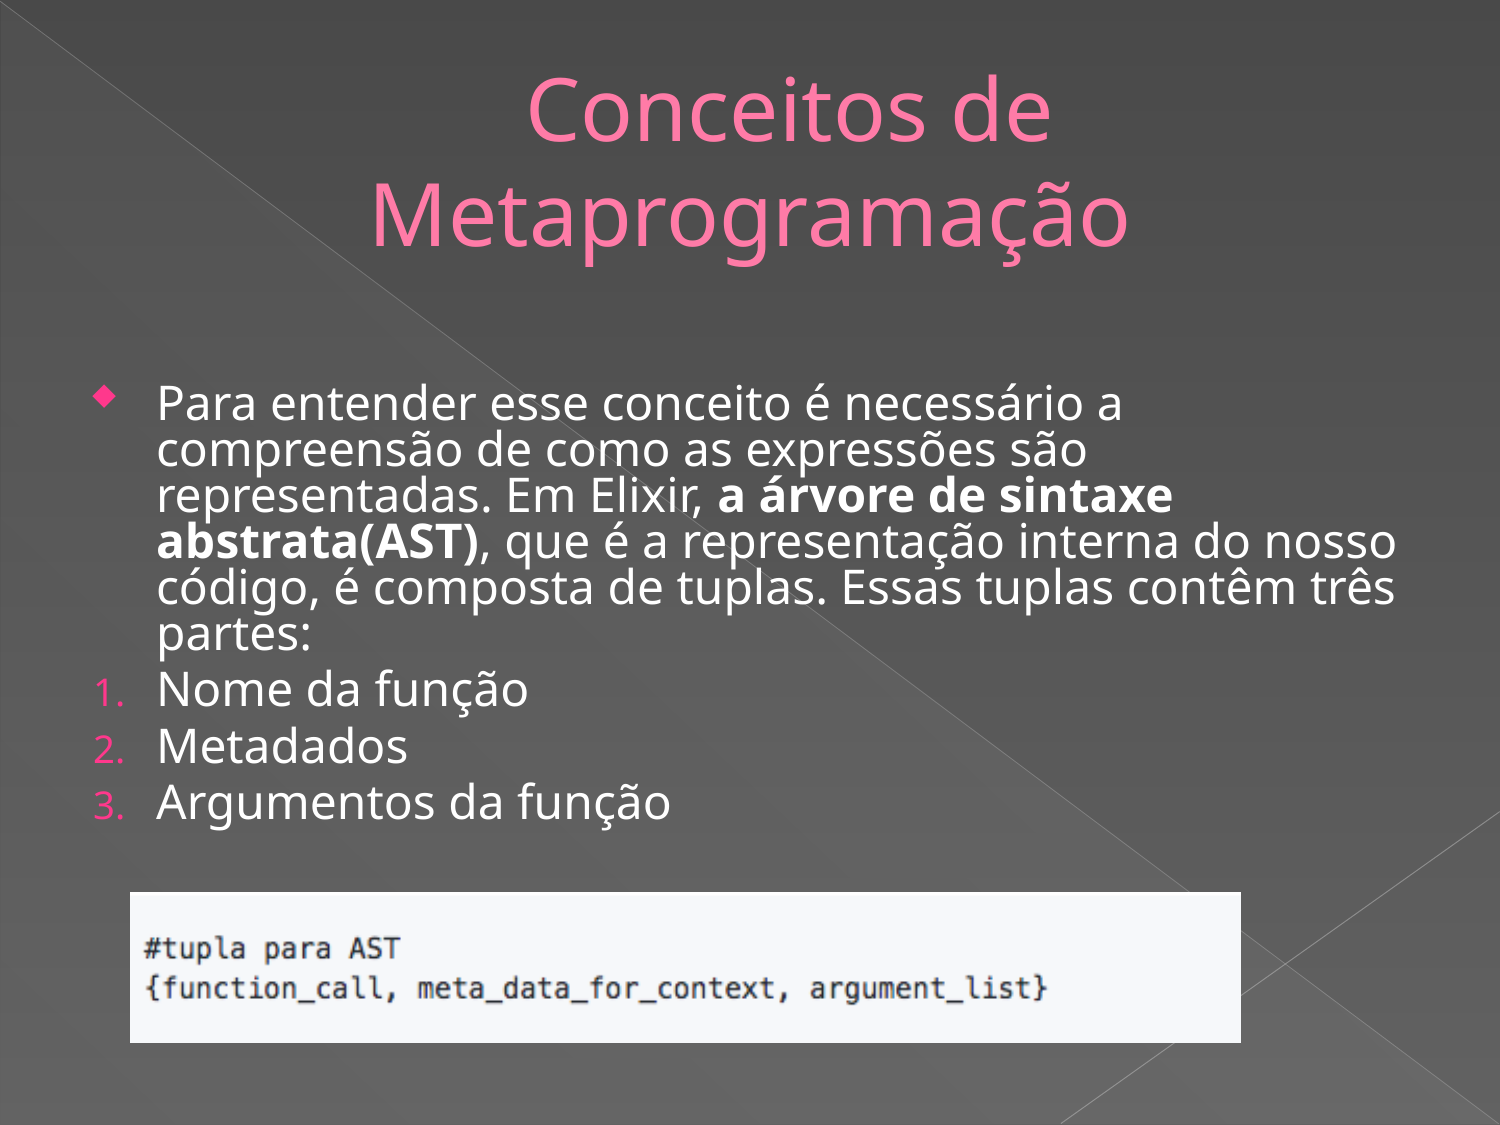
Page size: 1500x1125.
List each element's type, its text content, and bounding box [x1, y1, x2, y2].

list Para entender esse conceito é necessário a compreensão de como as expressões são representadas. Em Elixir, a árvore de sintaxe abstrata(AST), que é a representação interna do nosso código, é composta de tuplas. Essas tuplas contêm três partes: Nome da função Metadados Argumentos da função [74, 308, 1426, 1060]
picture [129, 892, 1241, 1043]
title Conceitos de Metaprogramação [74, 43, 1426, 274]
